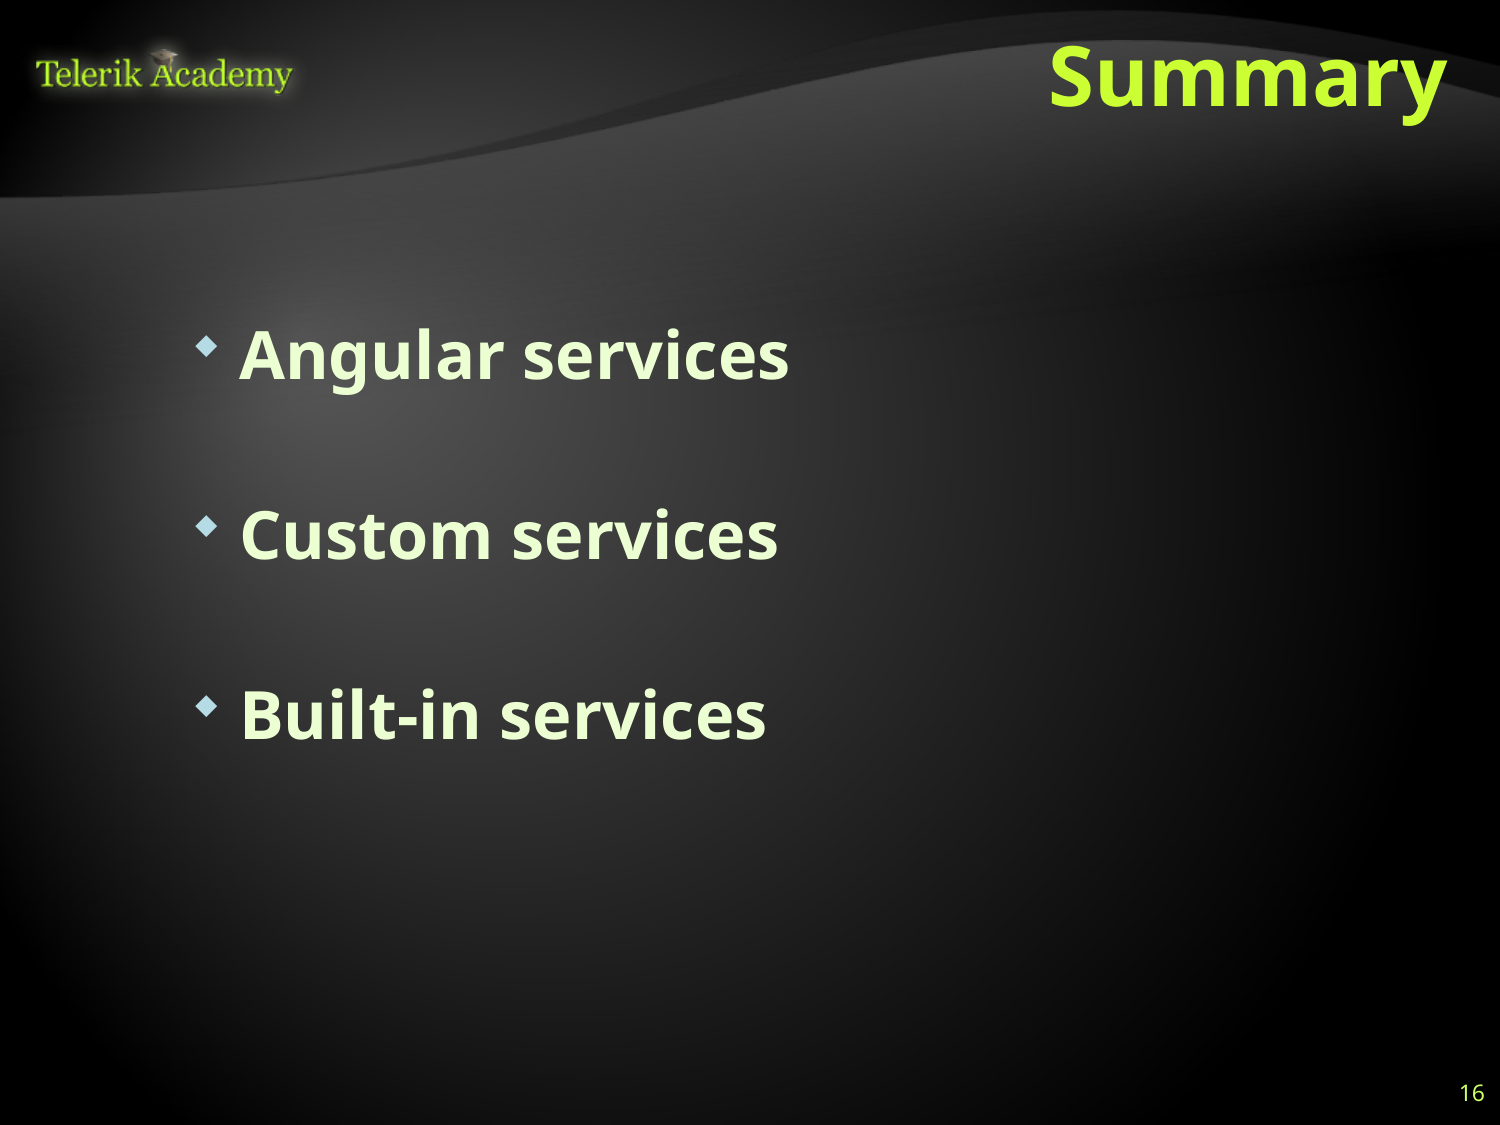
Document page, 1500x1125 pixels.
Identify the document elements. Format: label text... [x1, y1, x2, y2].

list Angular services Custom services Built-in services [178, 305, 1500, 1125]
slide_number 16 [1425, 1074, 1500, 1113]
picture [0, 0, 1500, 1125]
title Summary [300, 12, 1463, 150]
